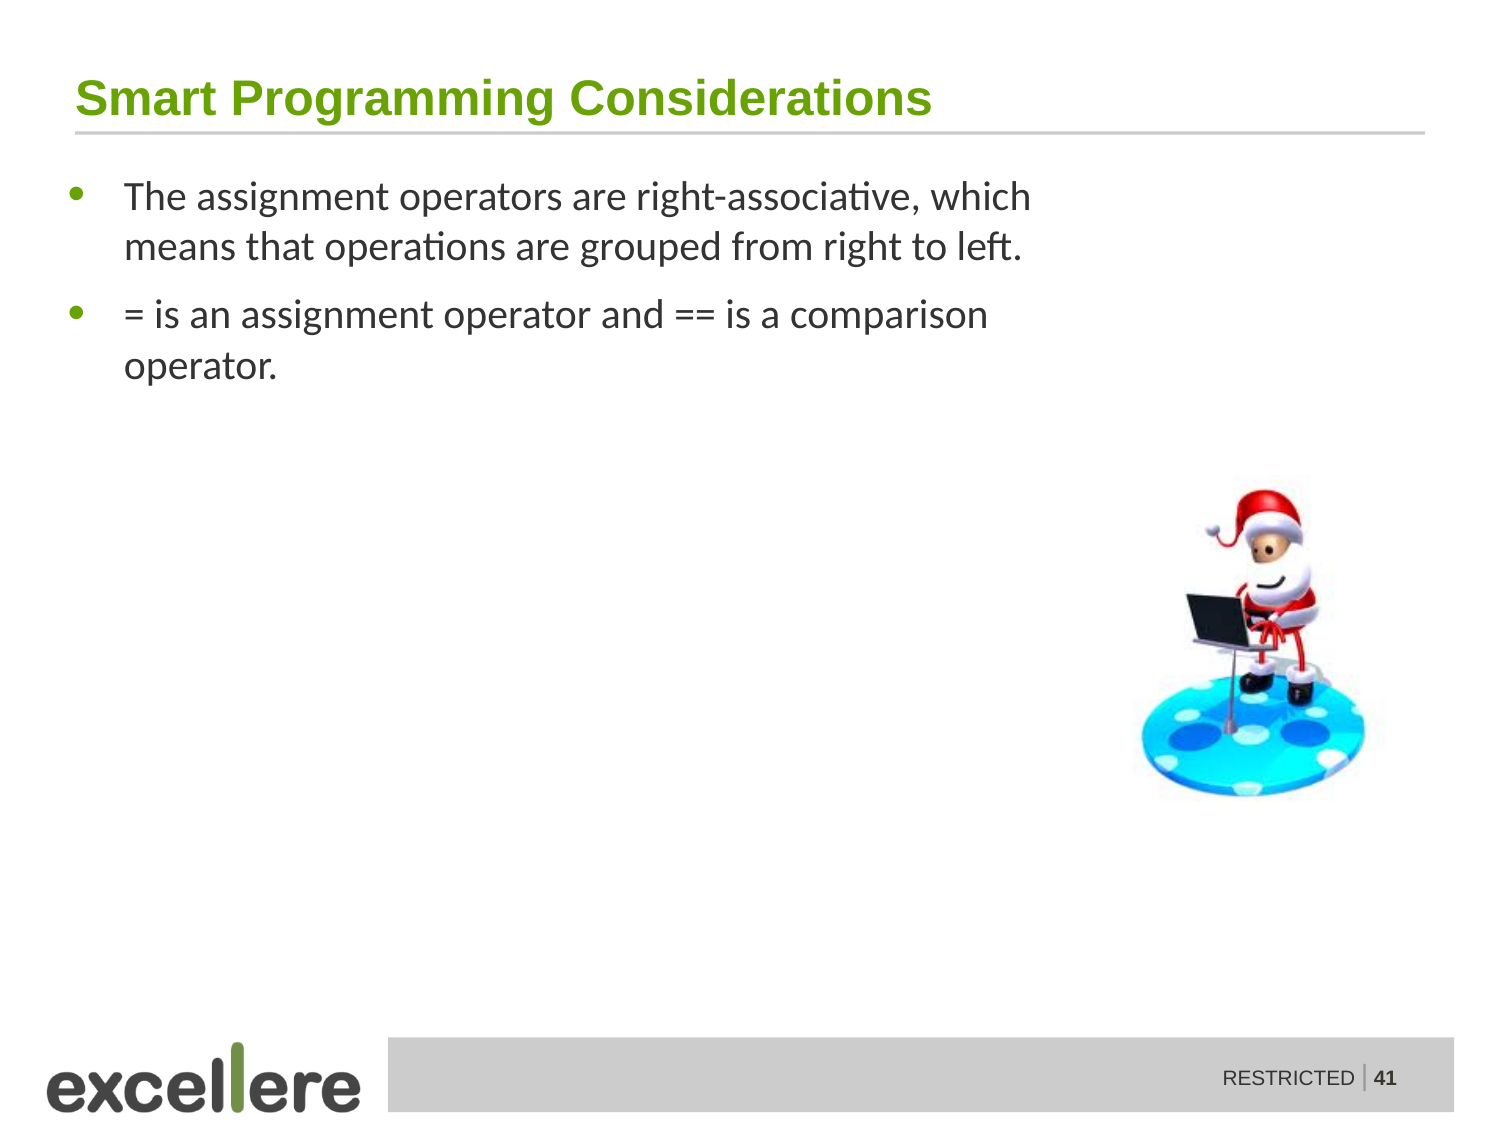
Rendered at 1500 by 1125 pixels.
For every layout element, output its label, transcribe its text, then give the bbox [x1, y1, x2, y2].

list The assignment operators are right-associative, which means that operations are grouped from right to left. = is an assignment operator and == is a comparison operator. [67, 168, 1073, 746]
picture [40, 1036, 367, 1115]
picture [1084, 475, 1445, 820]
title Smart Programming Considerations [74, 2, 1426, 134]
